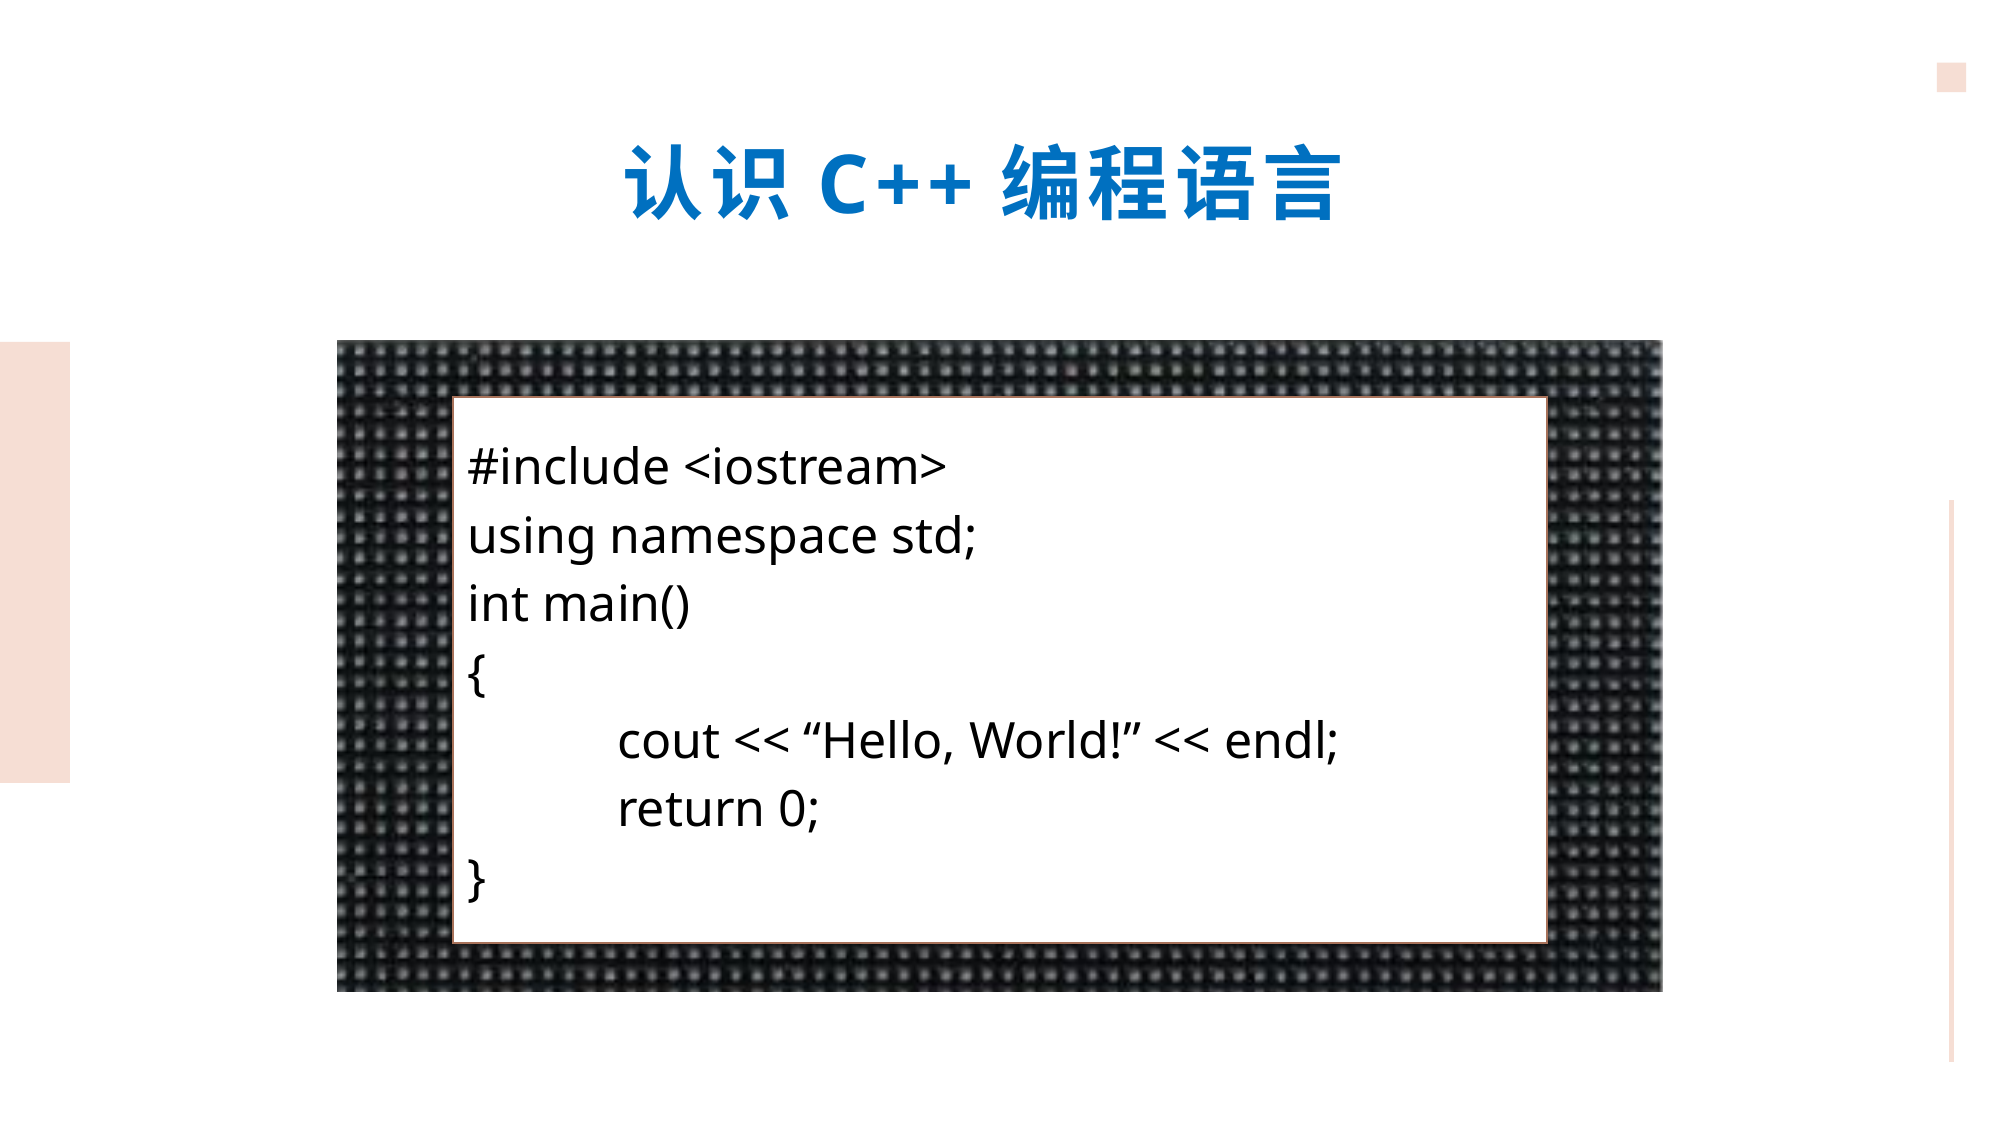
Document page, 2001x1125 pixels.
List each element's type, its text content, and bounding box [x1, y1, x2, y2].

text_box 认识C++编程语言 [607, 125, 1359, 238]
picture [337, 340, 1663, 992]
